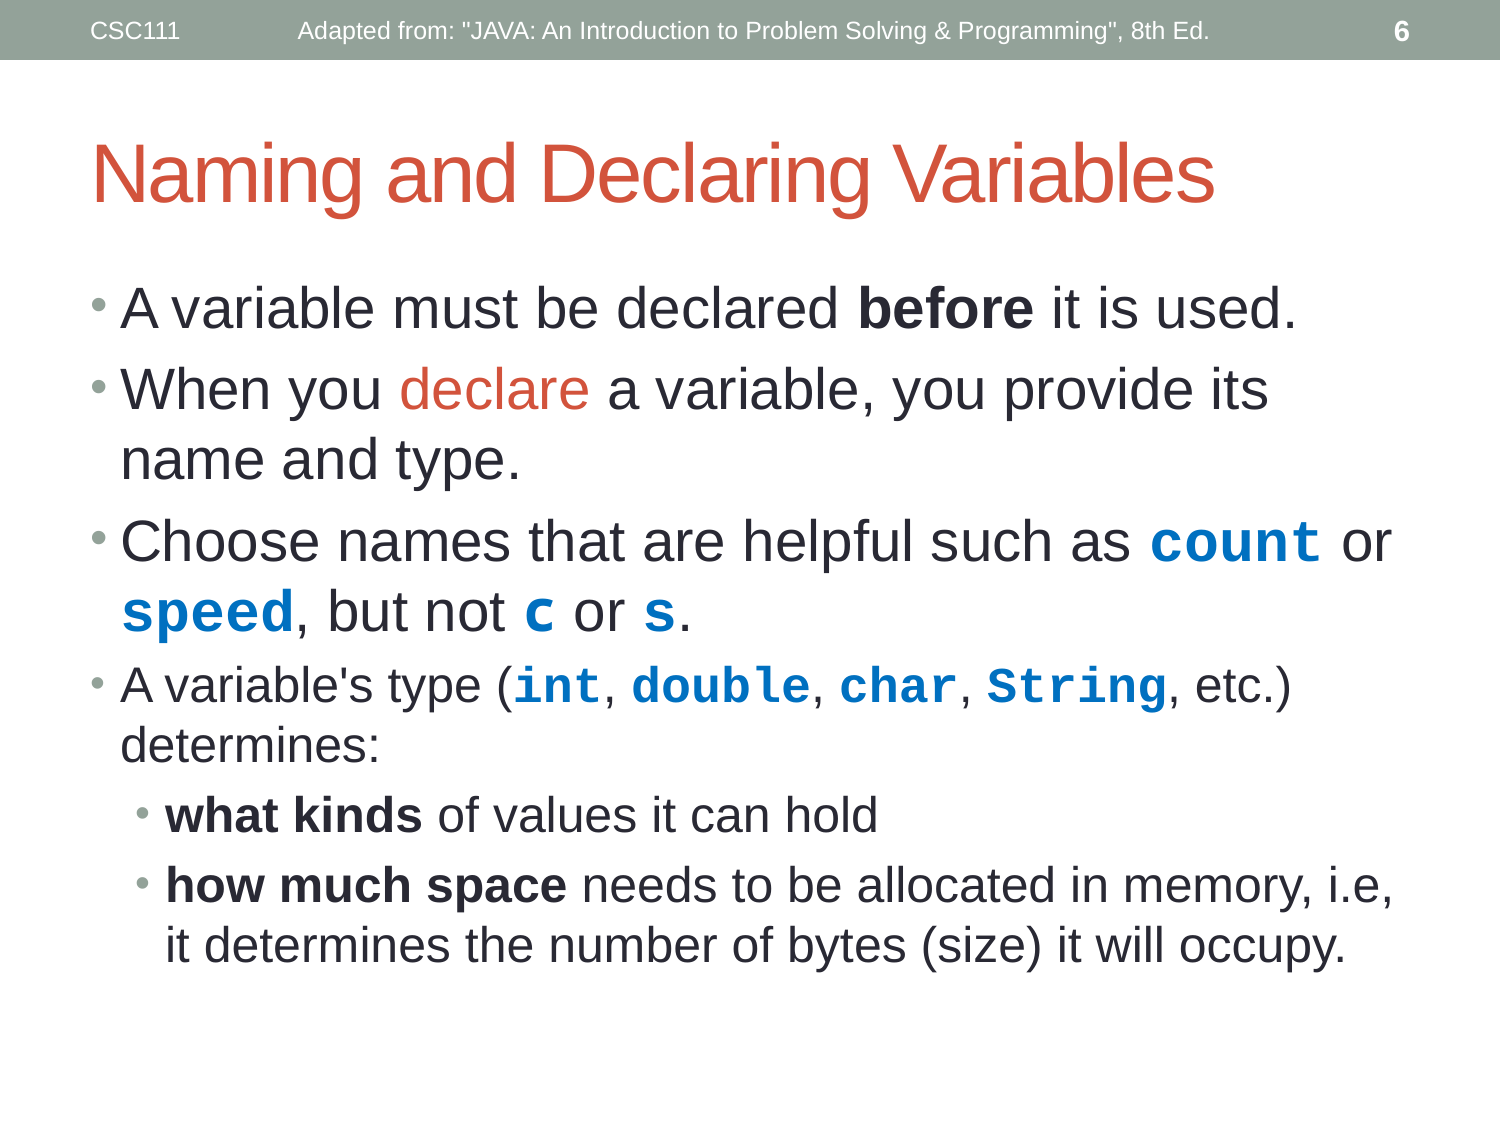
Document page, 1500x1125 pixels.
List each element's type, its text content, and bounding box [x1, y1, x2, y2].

title Naming and Declaring Variables [75, 87, 1425, 250]
list A variable must be declared before it is used. When you declare a variable, you provide its name and type. Choose names that are helpful such as count or speed, but not c or s. A variable's type (int, double, char, String, etc.) determines: what kinds of values it can hold how much space needs to be allocated in memory, i.e, it determines the number of bytes (size) it will occupy. [75, 262, 1425, 1063]
slide_number 6 [1250, 3, 1425, 57]
slide_number CSC111 [75, 3, 272, 57]
footer Adapted from: "JAVA: An Introduction to Problem Solving & Programming", 8th Ed. [272, 3, 1238, 57]
